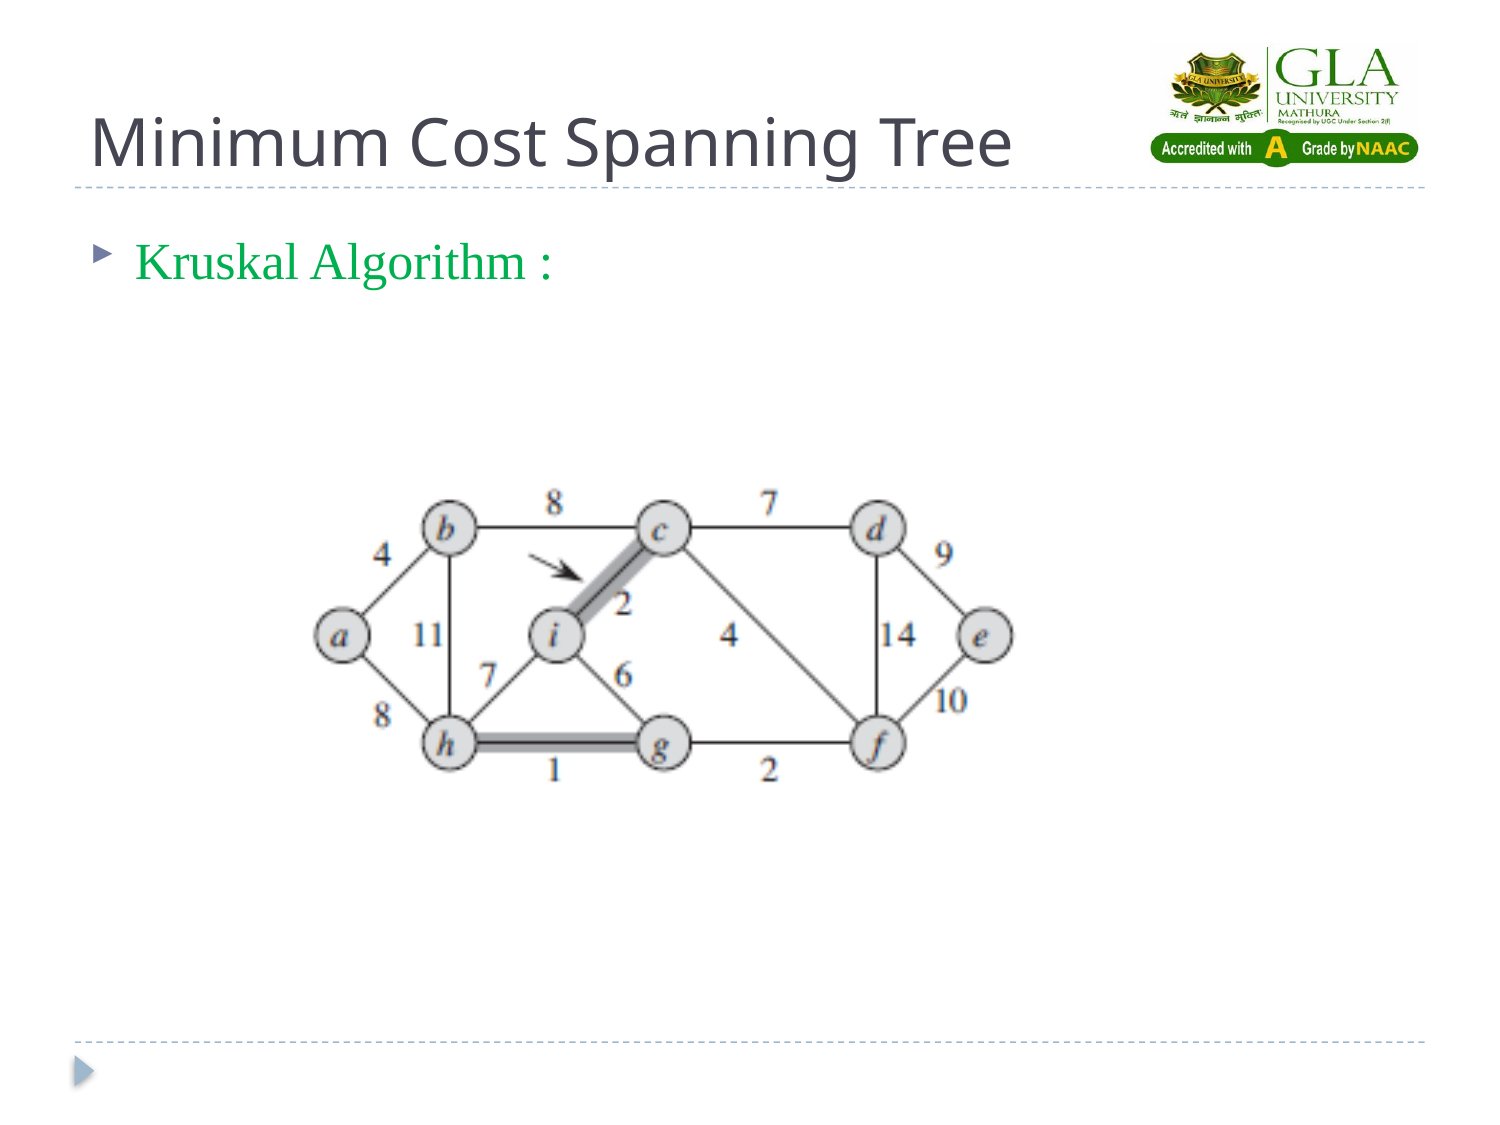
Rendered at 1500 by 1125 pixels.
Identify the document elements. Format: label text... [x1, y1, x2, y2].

list Kruskal Algorithm : [75, 137, 1425, 1010]
picture [299, 477, 1071, 788]
title Minimum Cost Spanning Tree [75, 24, 1425, 137]
picture [1149, 43, 1419, 169]
